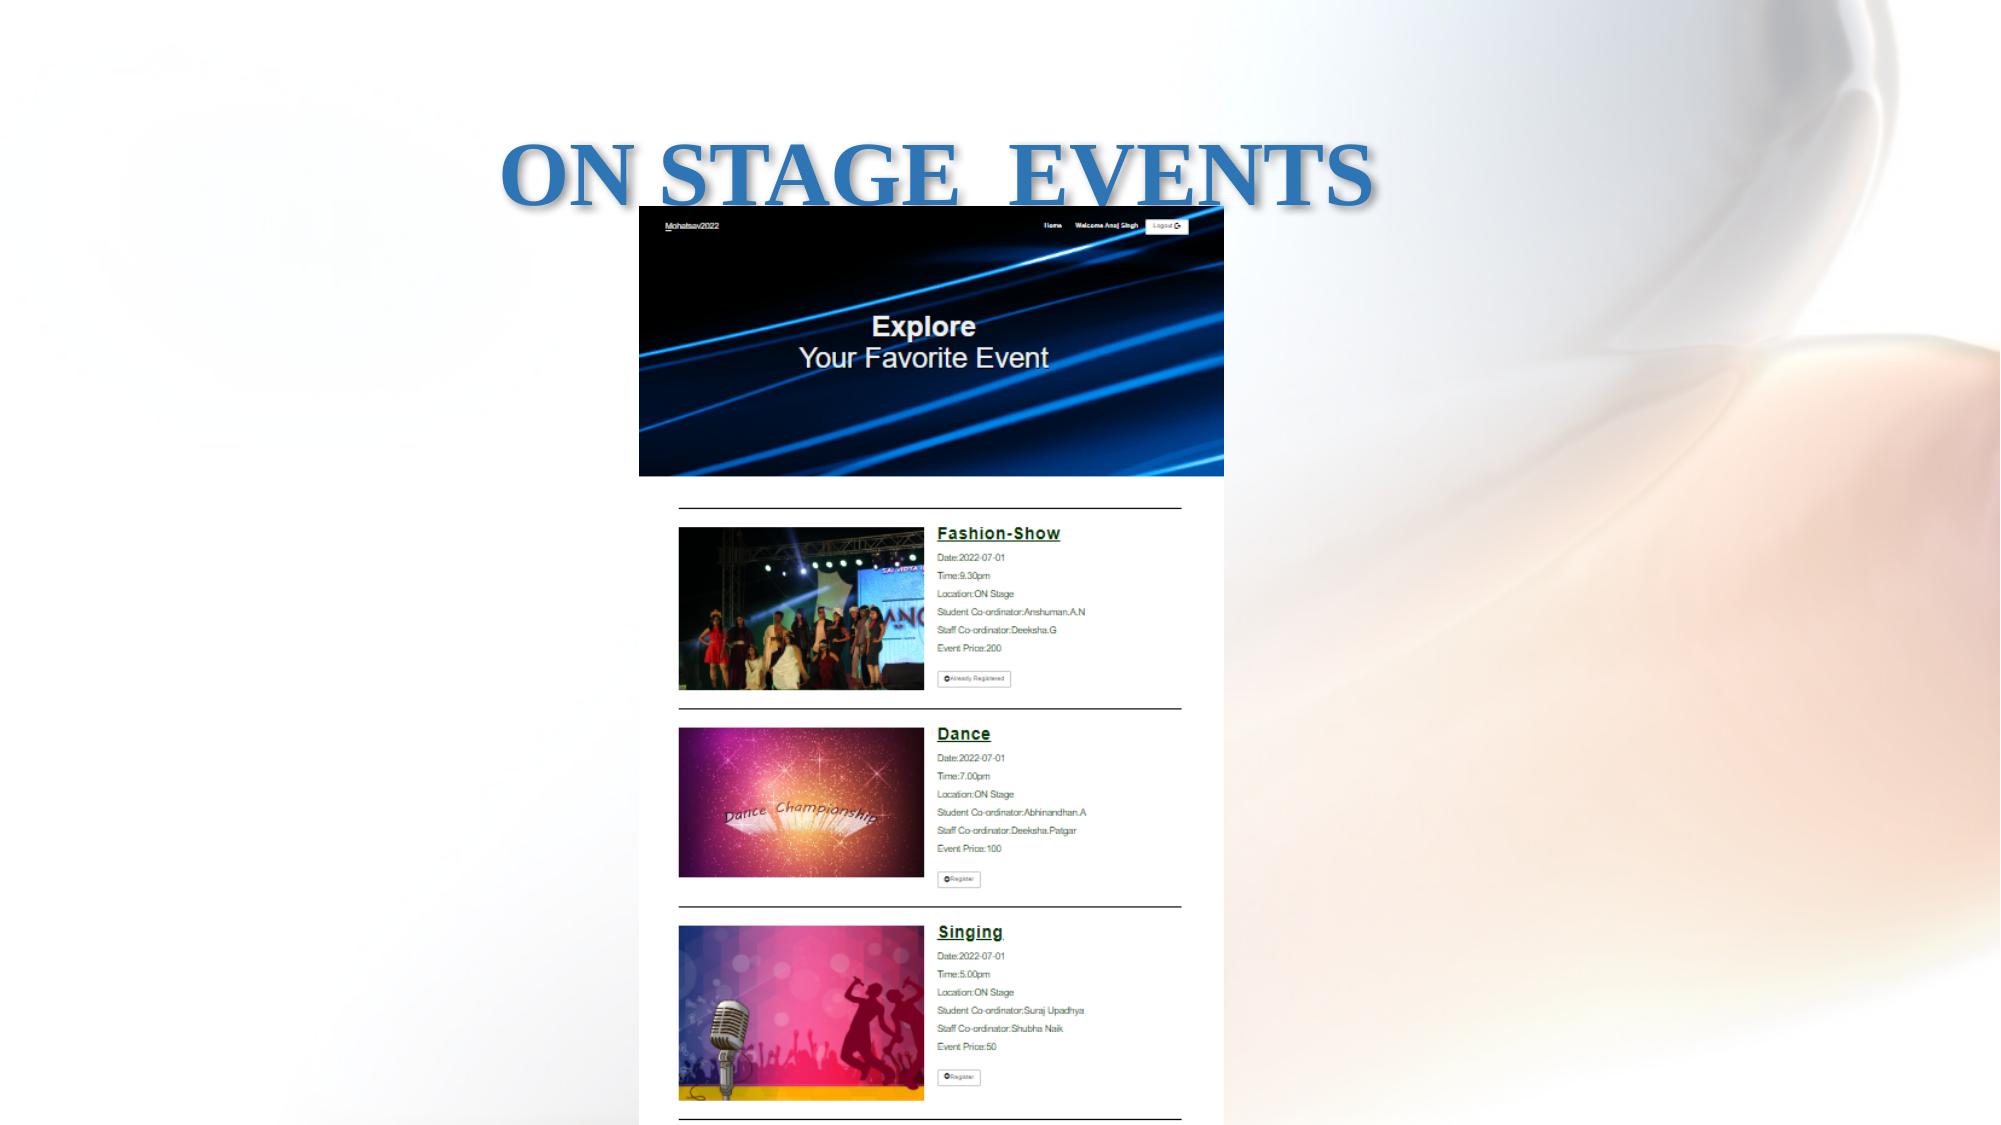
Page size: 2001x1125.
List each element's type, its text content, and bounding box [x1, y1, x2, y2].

title ON STAGE EVENTS [137, 59, 1863, 278]
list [639, 206, 1224, 1125]
